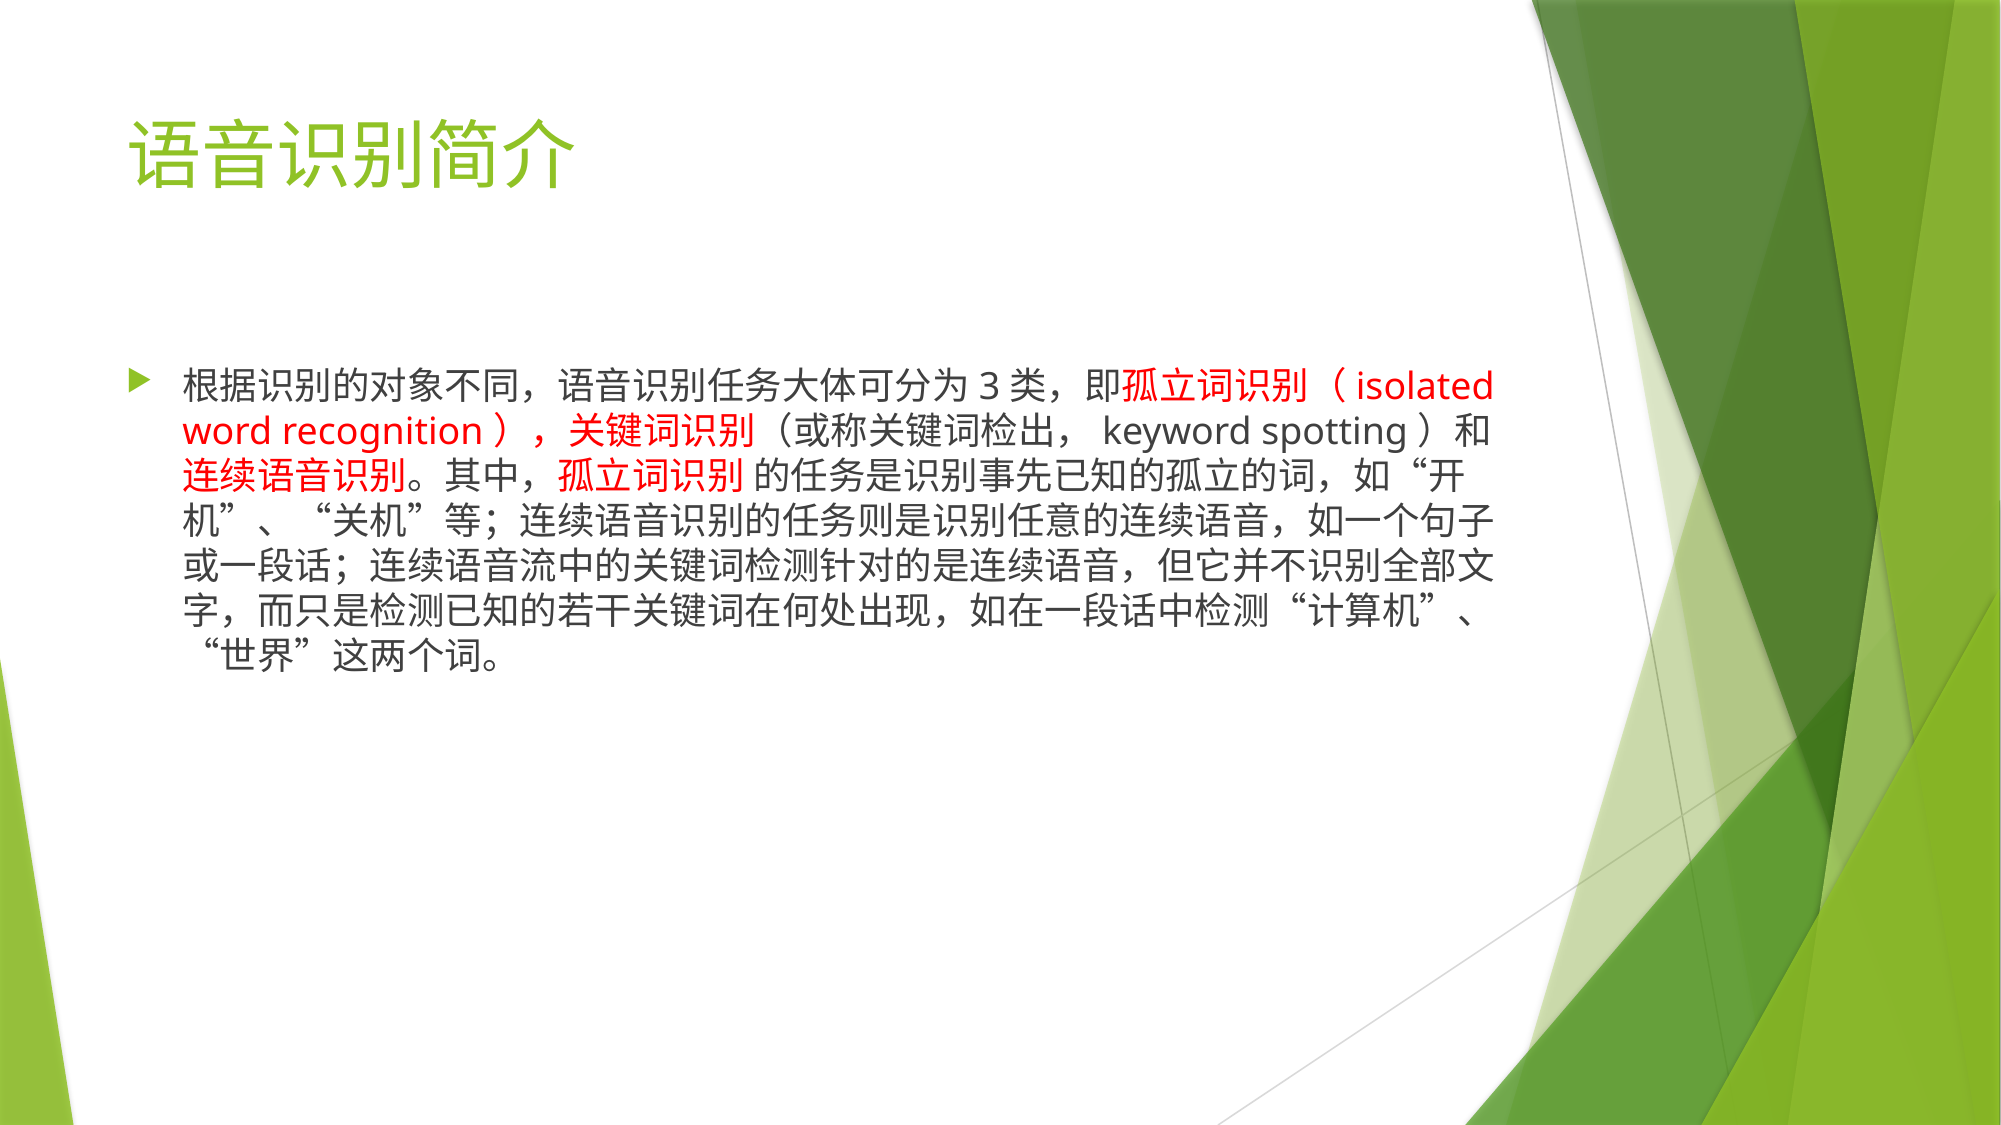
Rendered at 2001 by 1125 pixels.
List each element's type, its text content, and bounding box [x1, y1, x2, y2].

title 语音识别简介 [111, 99, 1522, 317]
list 根据识别的对象不同，语音识别任务大体可分为3类，即孤立词识别（isolated word recognition），关键词识别（或称关键词检出，keyword spotting）和连续语音识别。其中，孤立词识别 的任务是识别事先已知的孤立的词，如“开机”、“关机”等；连续语音识别的任务则是识别任意的连续语音，如一个句子或一段话；连续语音流中的关键词检测针对的是连续语音，但它并不识别全部文字，而只是检测已知的若干关键词在何处出现，如在一段话中检测“计算机”、“世界”这两个词。 [111, 354, 1522, 992]
